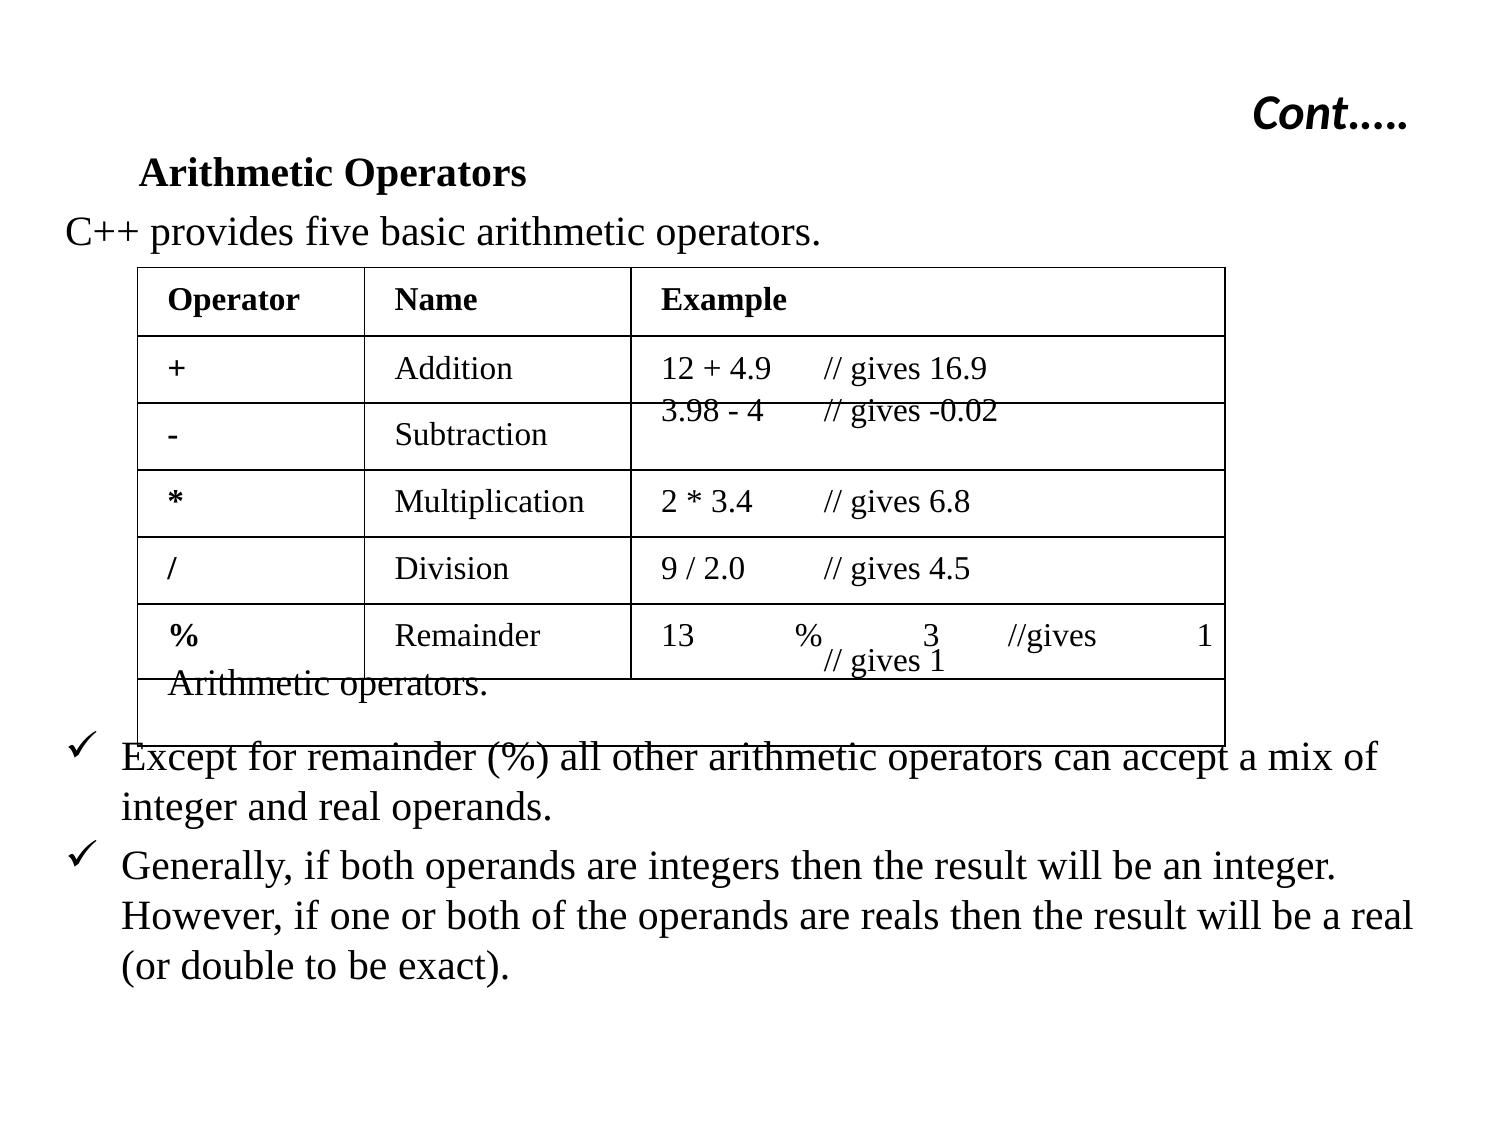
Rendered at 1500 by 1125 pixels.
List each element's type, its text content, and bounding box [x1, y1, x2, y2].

table_cell 2 * 3.4 // gives 6.8 [632, 471, 1224, 536]
table_header Operator [138, 268, 364, 335]
list Arithmetic Operators C++ provides five basic arithmetic operators. Except for remainder (%) all other arithmetic operators can accept a mix of integer and real operands. Generally, if both operands are integers then the result will be an integer. However, if one or both of the operands are reals then the result will be a real (or double to be exact). [50, 137, 1463, 1080]
table_cell % [138, 605, 364, 678]
table_cell 9 / 2.0 // gives 4.5 [632, 538, 1224, 603]
table_header Name [365, 268, 630, 335]
table_cell Division [365, 538, 630, 603]
table_cell Subtraction [365, 404, 630, 469]
table_cell * [138, 471, 364, 536]
table_header Example [632, 268, 1224, 335]
table_cell Remainder [365, 605, 630, 678]
table_cell 12 + 4.9 // gives 16.9 [632, 337, 1224, 402]
table_cell Arithmetic operators. [138, 680, 1224, 745]
table_cell Addition [365, 337, 630, 402]
table_cell Multiplication [365, 471, 630, 536]
table_cell 3.98 - 4 // gives -0.02 [632, 404, 1224, 469]
title Cont.…. [75, 45, 1425, 137]
table_cell + [138, 337, 364, 402]
table_cell / [138, 538, 364, 603]
table_cell 13 % 3 //gives 1 // gives 1 [632, 605, 1224, 678]
table_cell - [138, 404, 364, 469]
